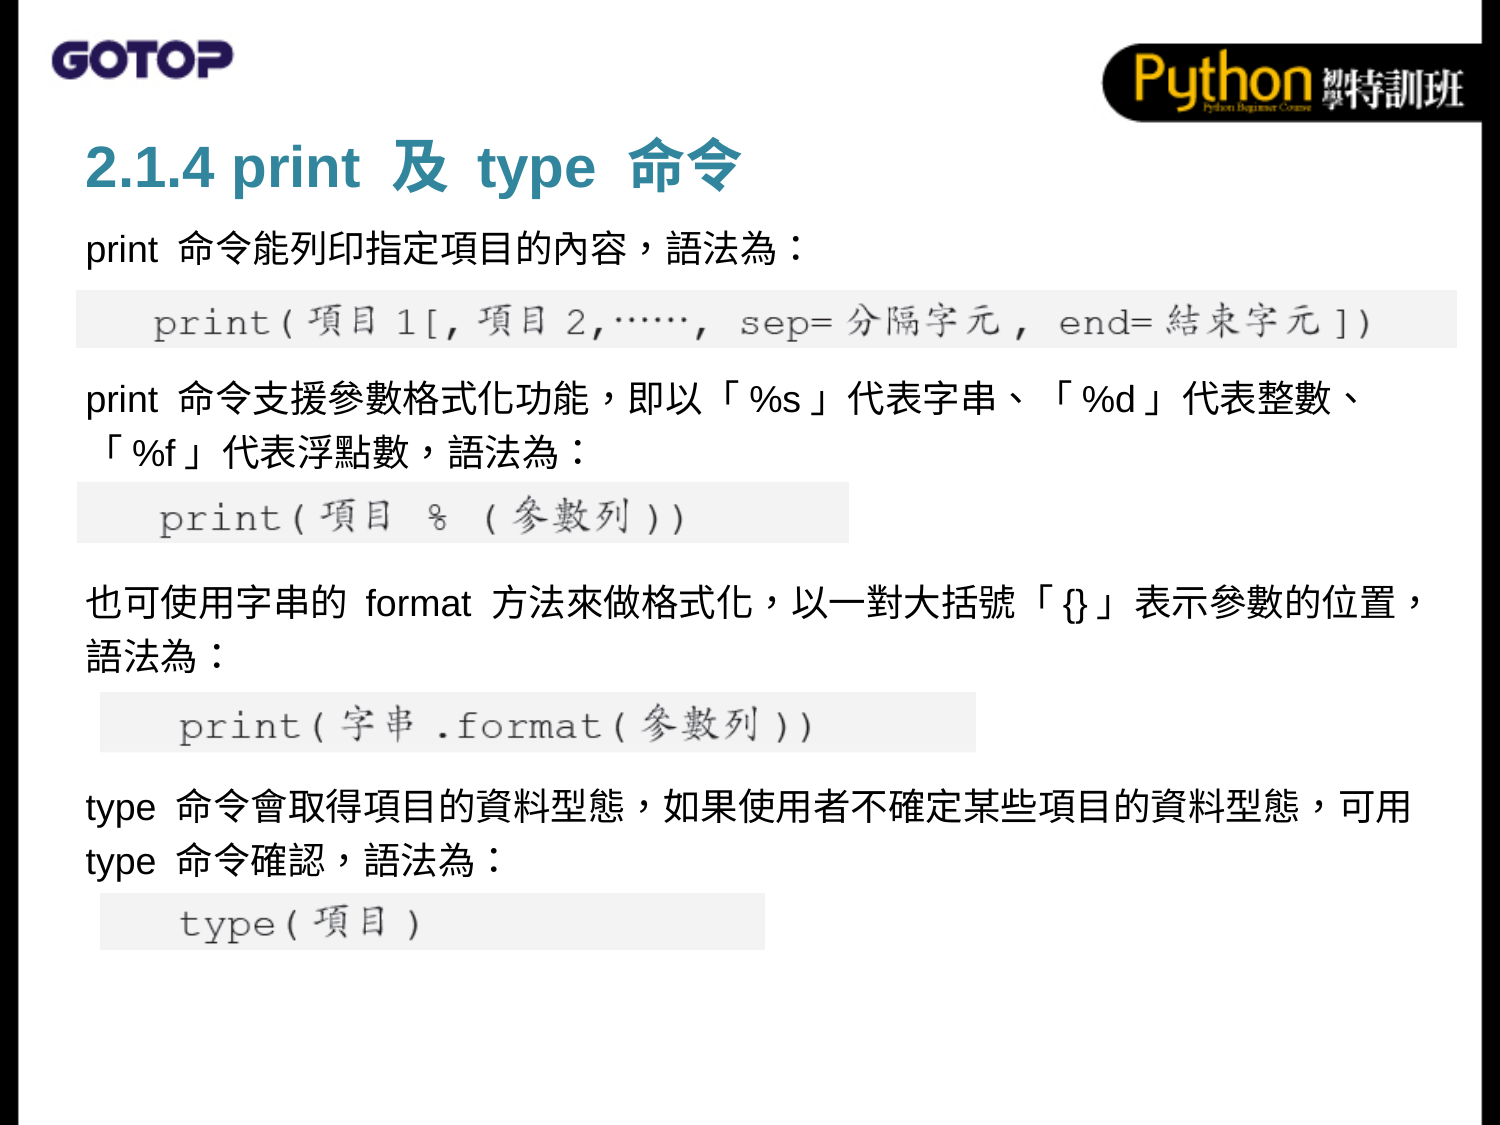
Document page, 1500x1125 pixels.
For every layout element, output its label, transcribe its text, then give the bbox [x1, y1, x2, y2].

list 2.1.4 print 及 type 命令 print 命令能列印指定項目的內容，語法為： print 命令支援參數格式化功能，即以「%s」代表字串、「%d」代表整數、「%f」代表浮點數，語法為： 也可使用字串的 format 方法來做格式化，以一對大括號「{}」表示參數的位置，語法為： type 命令會取得項目的資料型態，如果使用者不確定某些項目的資料型態，可用type 命令確認，語法為： [70, 121, 1430, 1067]
picture [0, 0, 1500, 1125]
